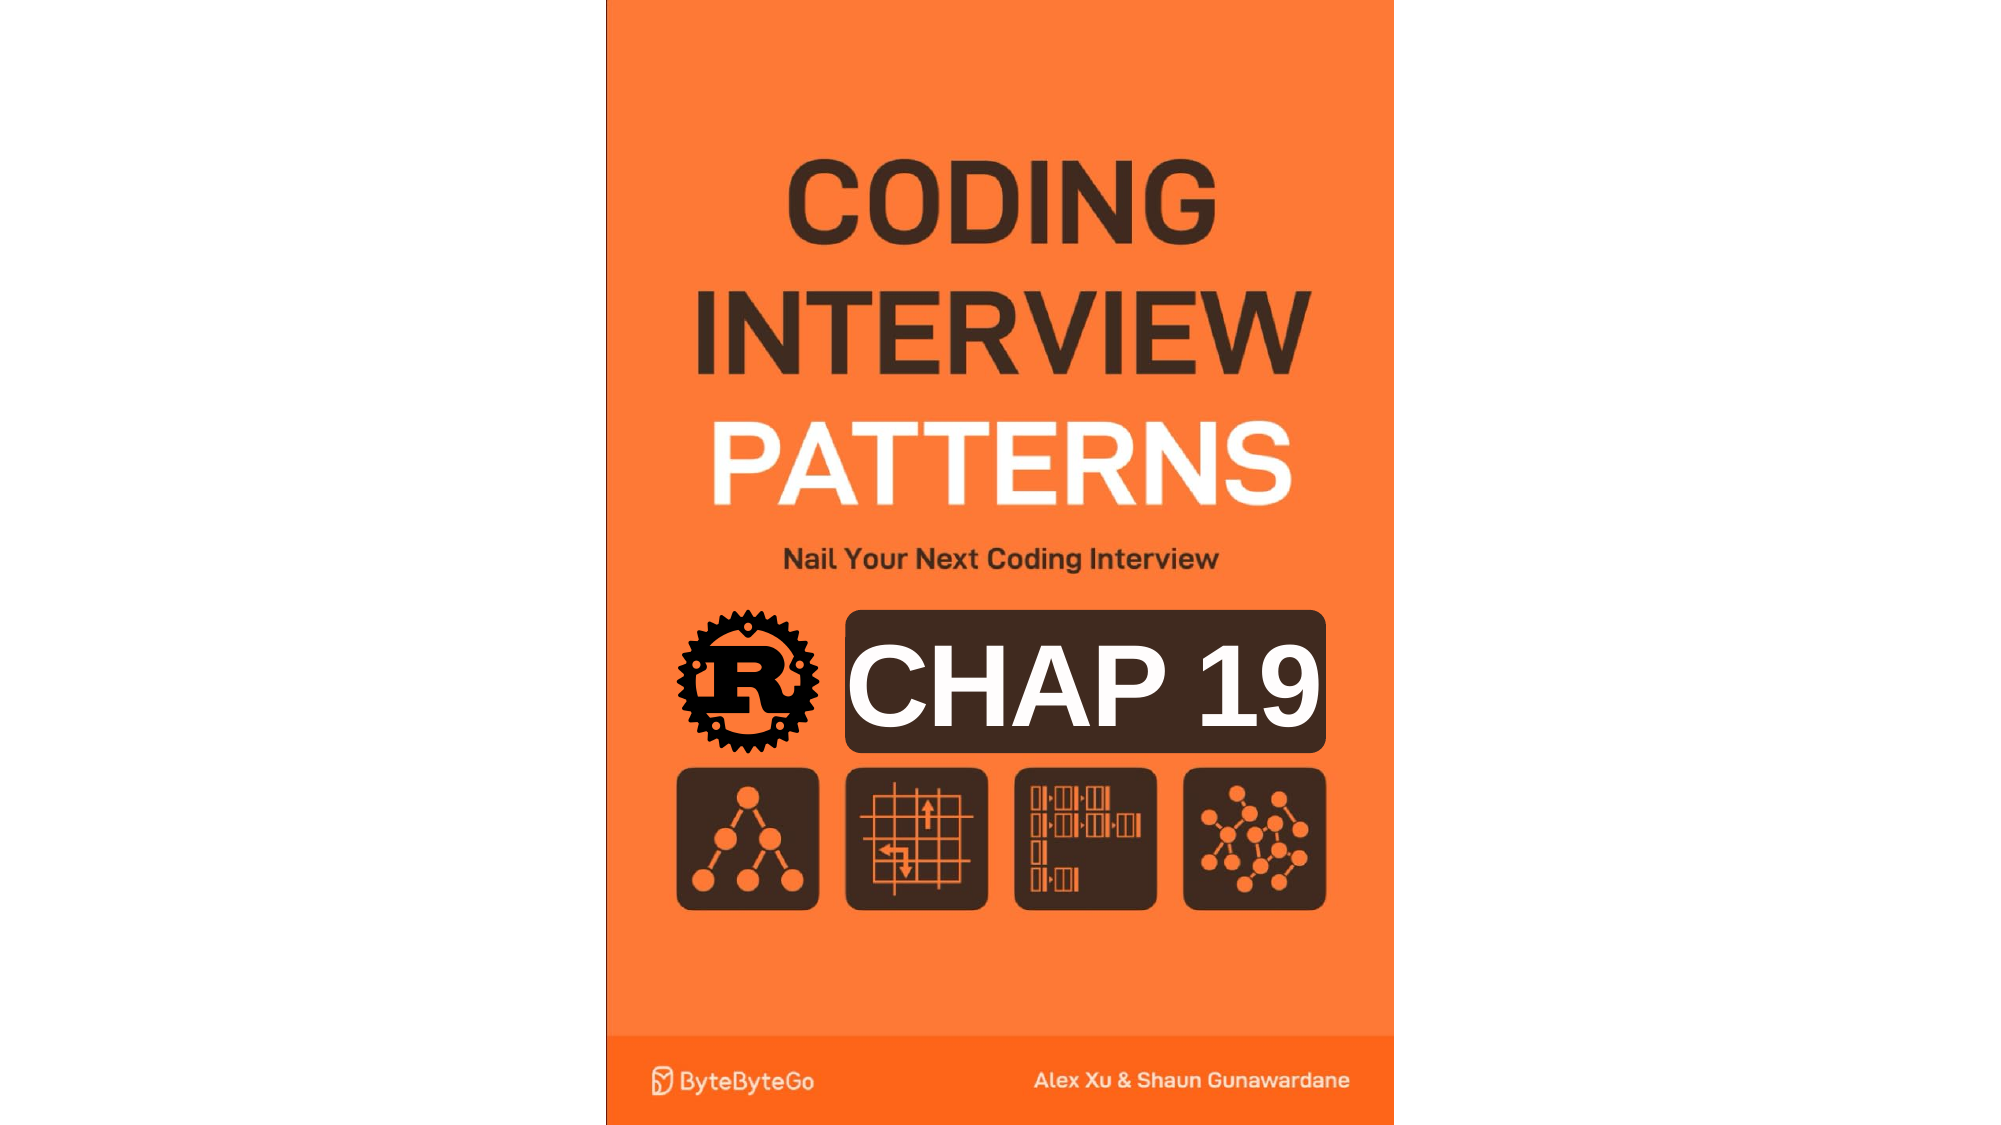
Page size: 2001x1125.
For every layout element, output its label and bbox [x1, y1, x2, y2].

text_box [606, 0, 1394, 1125]
